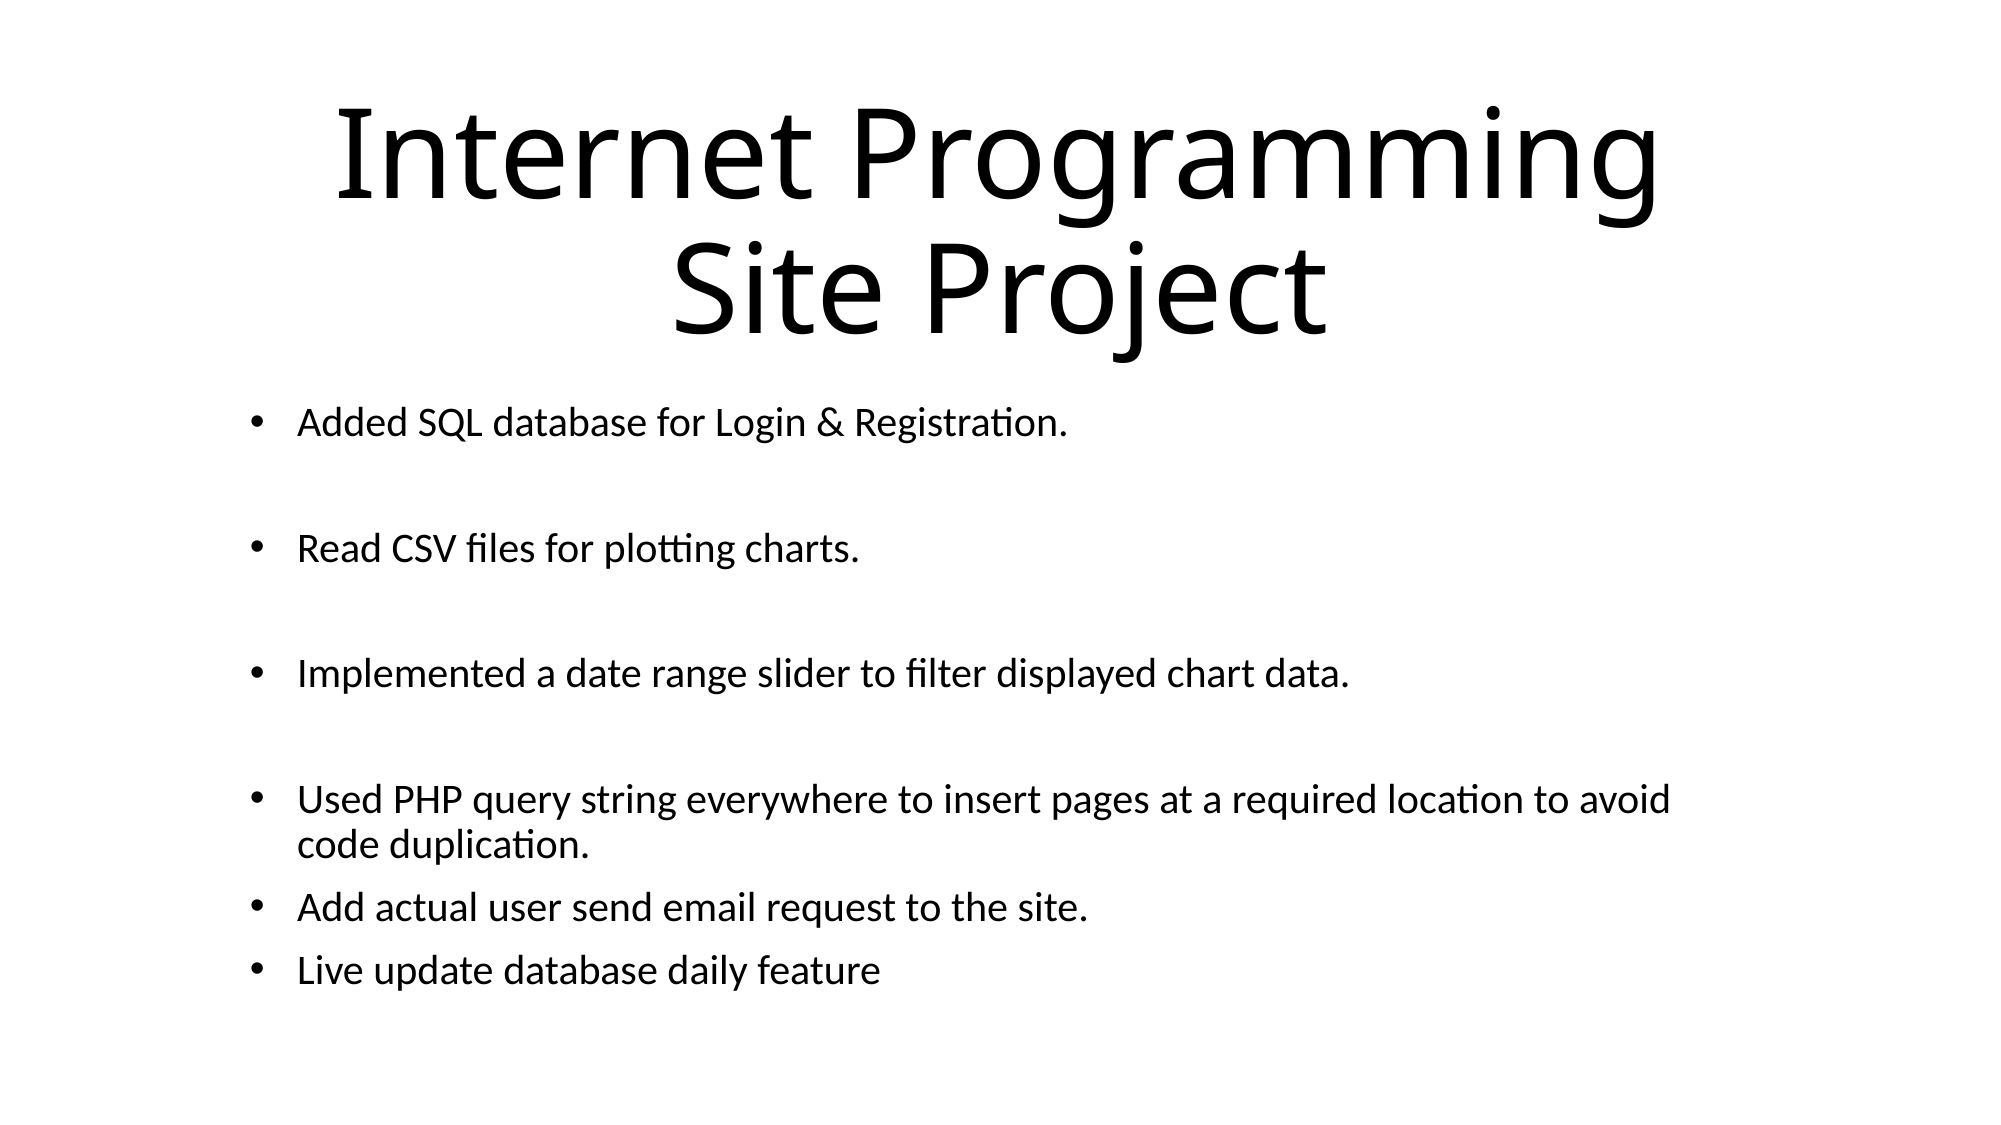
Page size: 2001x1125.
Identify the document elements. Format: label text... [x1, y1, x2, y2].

subtitle Added SQL database for Login & Registration. Read CSV files for plotting charts. Implemented a date range slider to filter displayed chart data. Used PHP query string everywhere to insert pages at a required location to avoid code duplication. Add actual user send email request to the site. Live update database daily feature [249, 400, 1750, 1060]
title Internet Programming Site Project [249, 25, 1750, 361]
